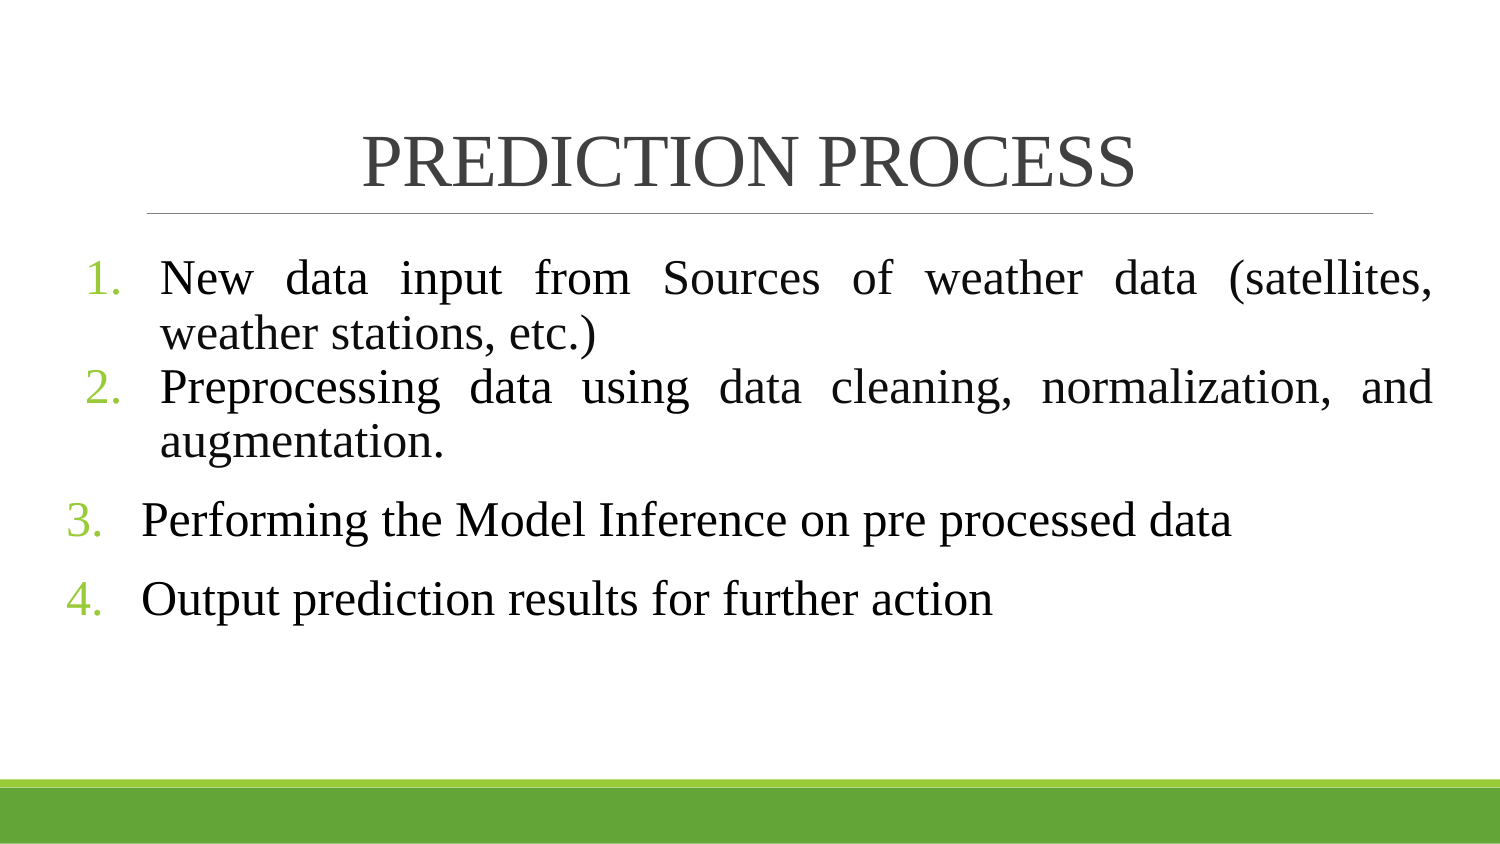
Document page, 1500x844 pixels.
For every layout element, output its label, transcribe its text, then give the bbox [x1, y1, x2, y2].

list New data input from Sources of weather data (satellites, weather stations, etc.) Preprocessing data using data cleaning, normalization, and augmentation. Performing the Model Inference on pre processed data Output prediction results for further action [51, 236, 1449, 750]
title PREDICTION PROCESS [51, 110, 1449, 179]
